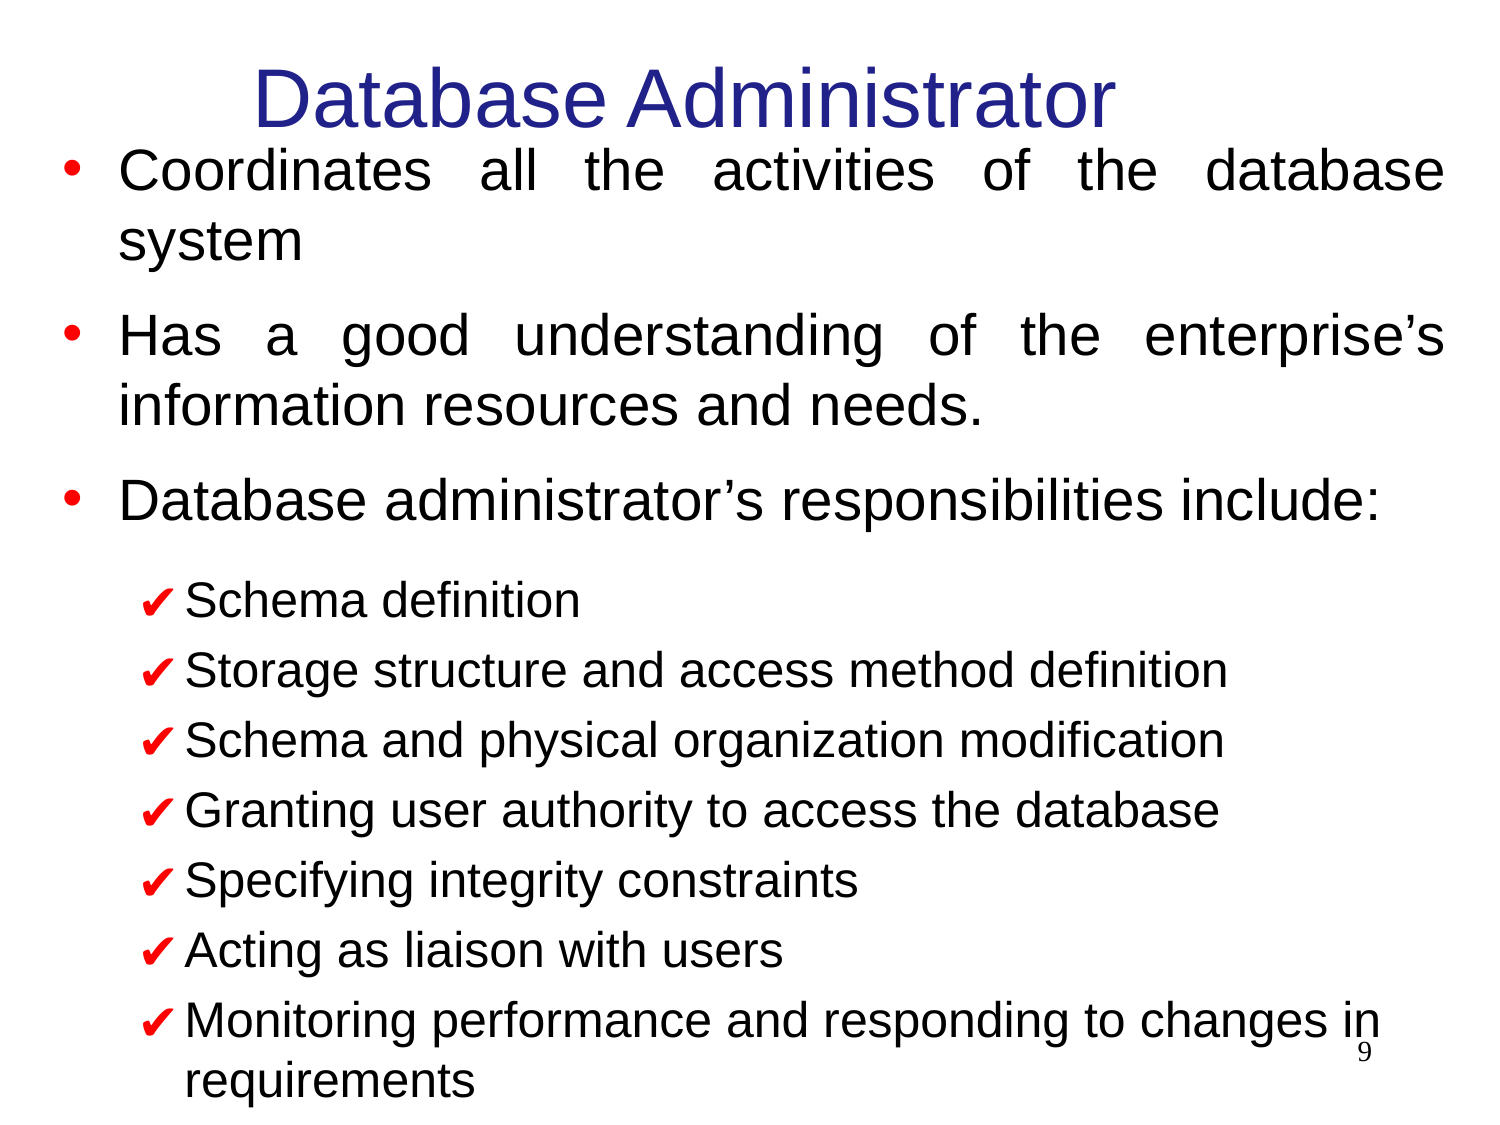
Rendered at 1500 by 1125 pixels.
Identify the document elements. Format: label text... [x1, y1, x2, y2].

slide_number 9 [1074, 1025, 1388, 1100]
list Coordinates all the activities of the database system Has a good understanding of the enterprise’s information resources and needs. Database administrator’s responsibilities include: Schema definition Storage structure and access method definition Schema and physical organization modification Granting user authority to access the database Specifying integrity constraints Acting as liaison with users Monitoring performance and responding to changes in requirements [47, 125, 1463, 988]
title Database Administrator [47, 0, 1323, 125]
